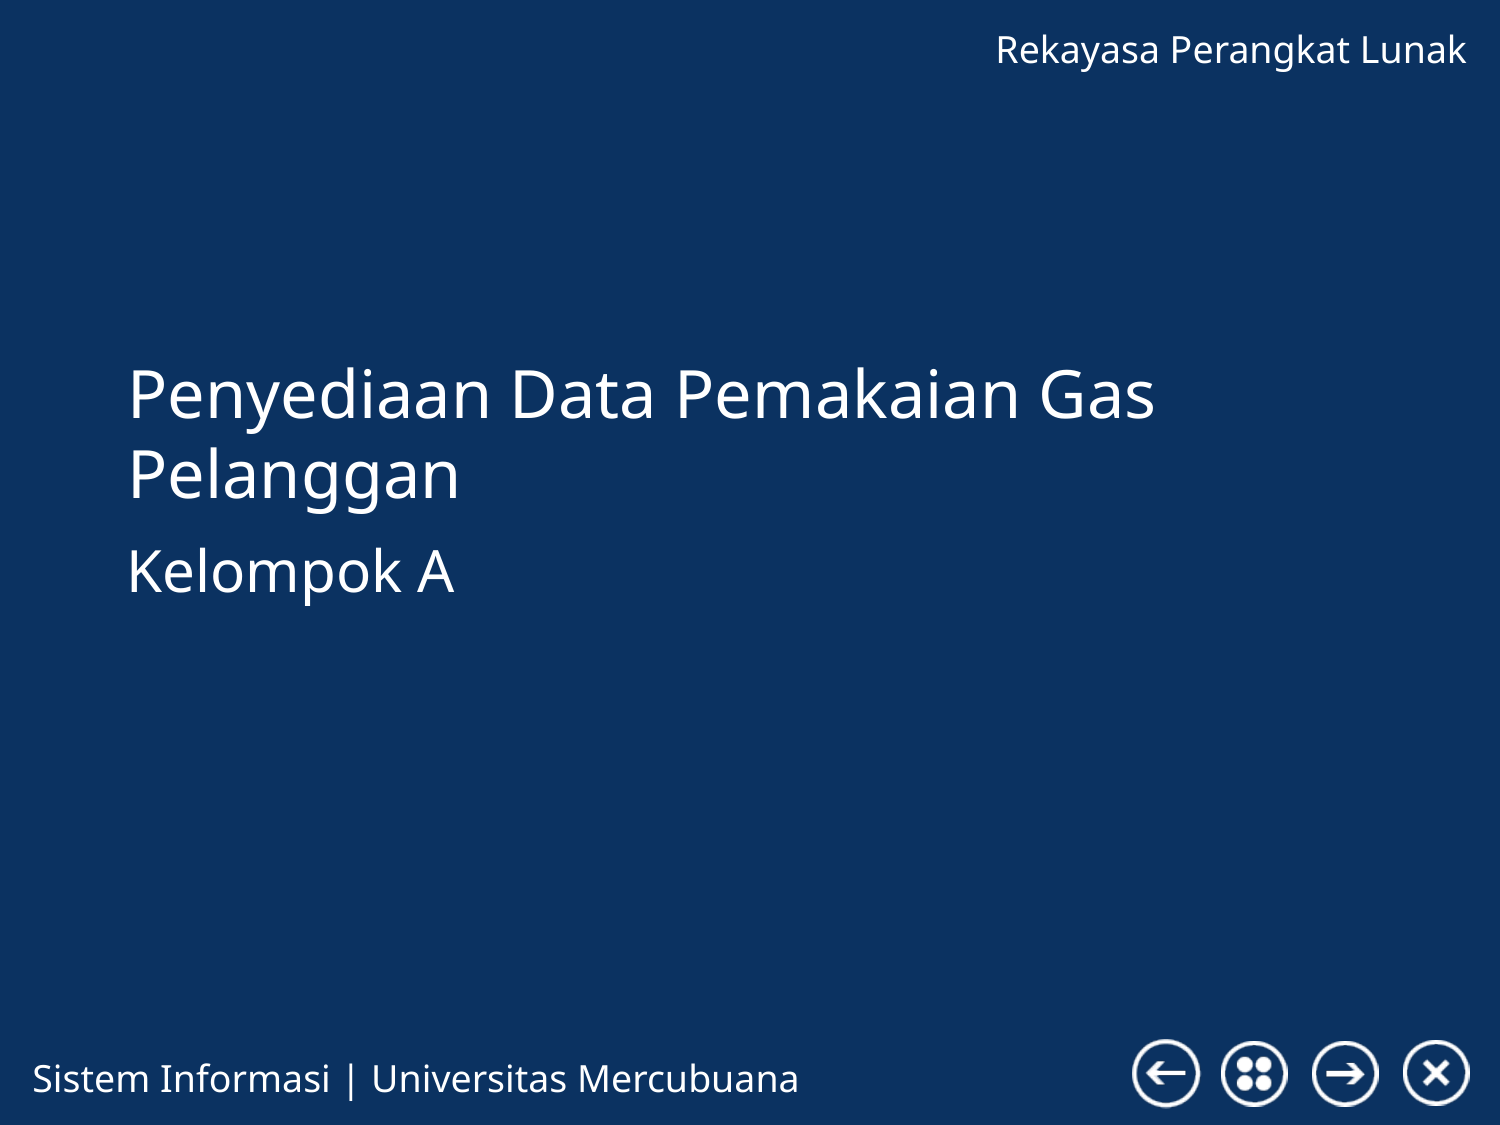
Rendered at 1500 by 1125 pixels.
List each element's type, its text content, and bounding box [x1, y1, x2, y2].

picture [1403, 1040, 1470, 1106]
picture [1132, 1039, 1202, 1109]
picture [1221, 1041, 1288, 1107]
text_box Penyediaan Data Pemakaian Gas Pelanggan [112, 349, 1388, 516]
picture [1312, 1041, 1379, 1107]
text_box Kelompok A [112, 527, 1388, 815]
